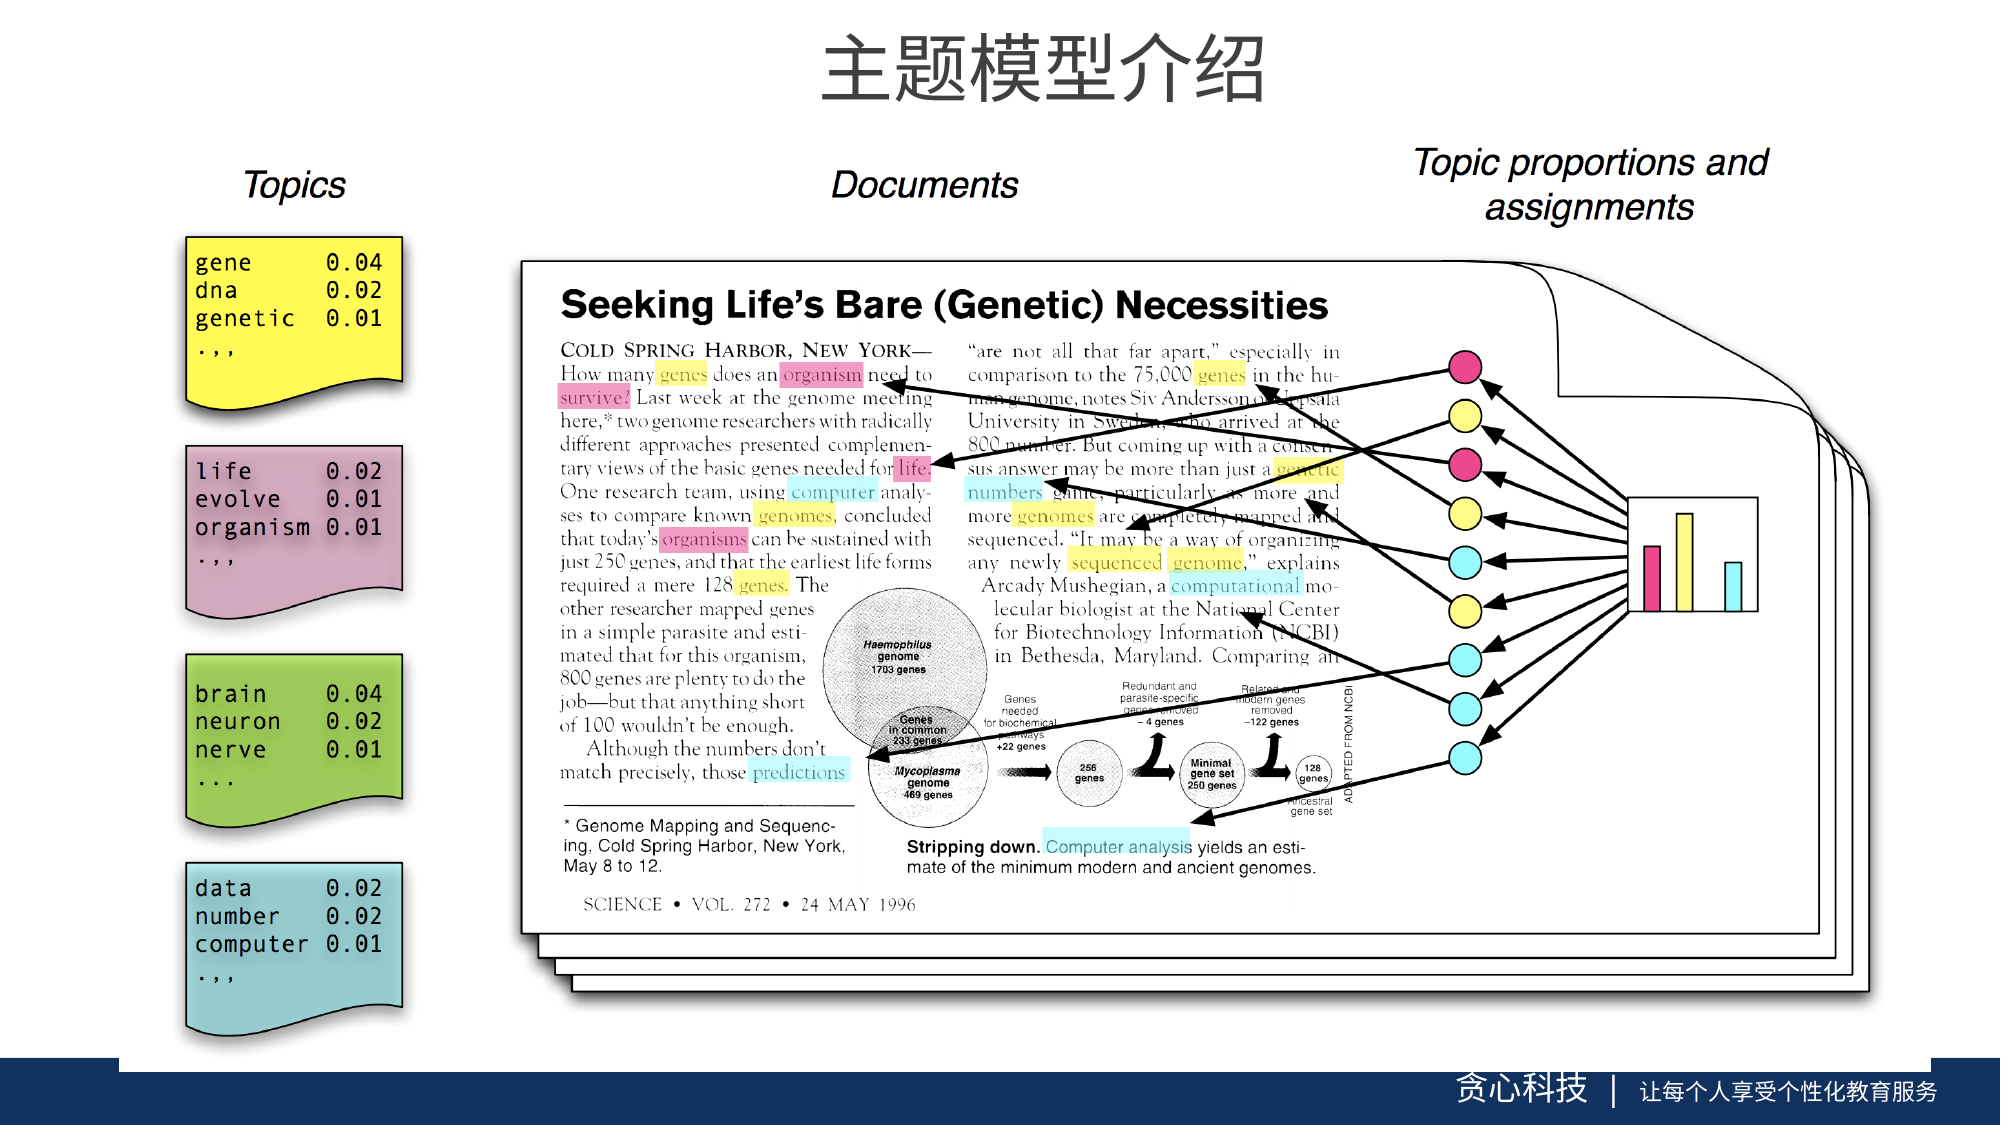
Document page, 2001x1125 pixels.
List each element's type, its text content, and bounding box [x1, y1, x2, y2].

picture [119, 120, 1931, 1072]
text_box 主题模型介绍 [470, 14, 1616, 119]
